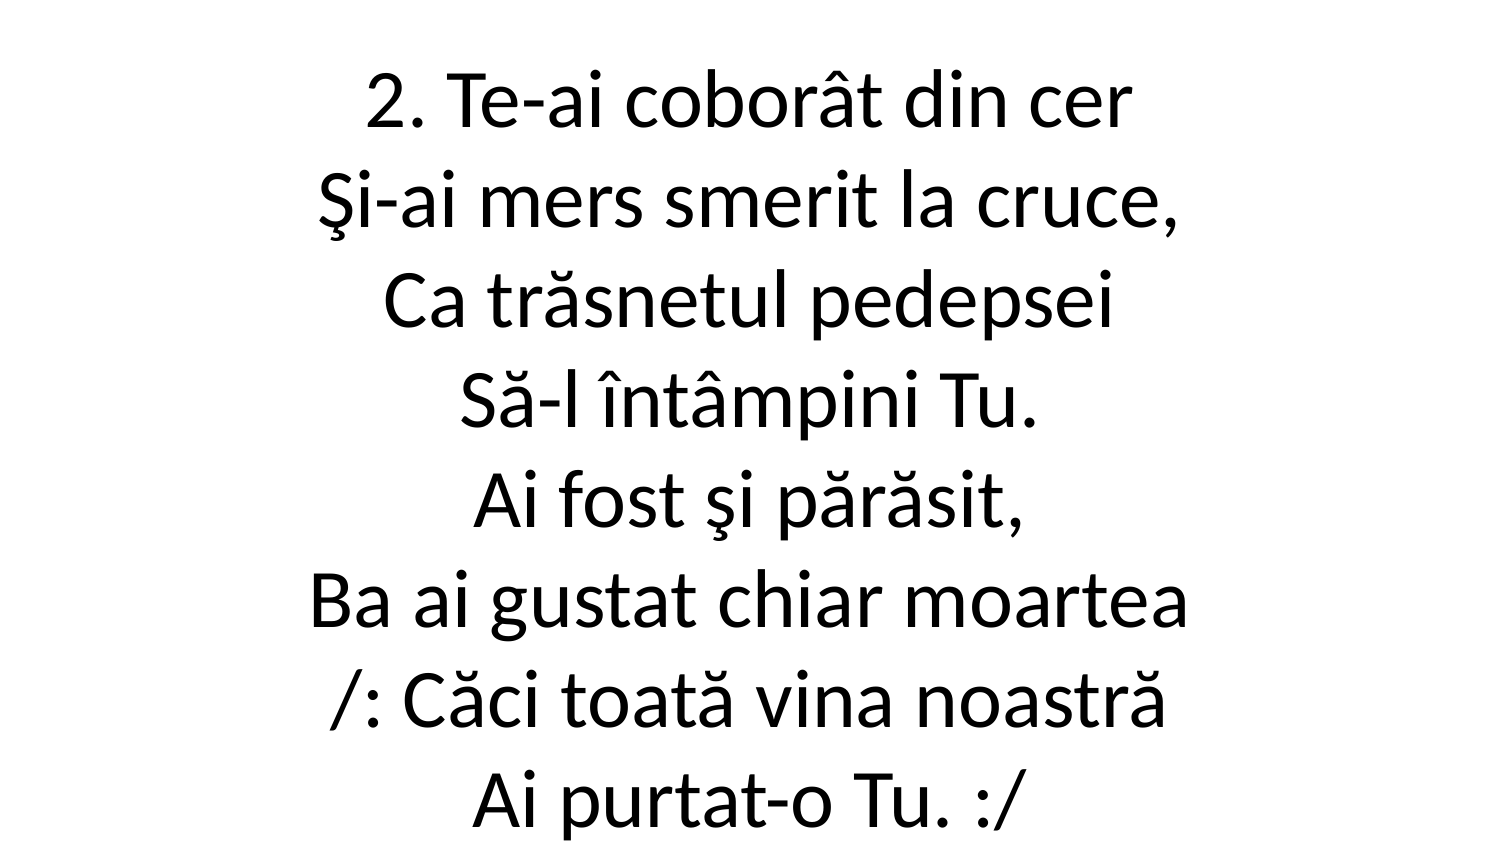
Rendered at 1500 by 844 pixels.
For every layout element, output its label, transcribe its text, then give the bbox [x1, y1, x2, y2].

text_box 2. Te-ai coborât din cer Şi-ai mers smerit la cruce, Ca trăsnetul pedepsei Să-l întâmpini Tu. Ai fost şi părăsit, Ba ai gustat chiar moartea /: Căci toată vina noastră Ai purtat-o Tu. :/ [293, 0, 1207, 844]
